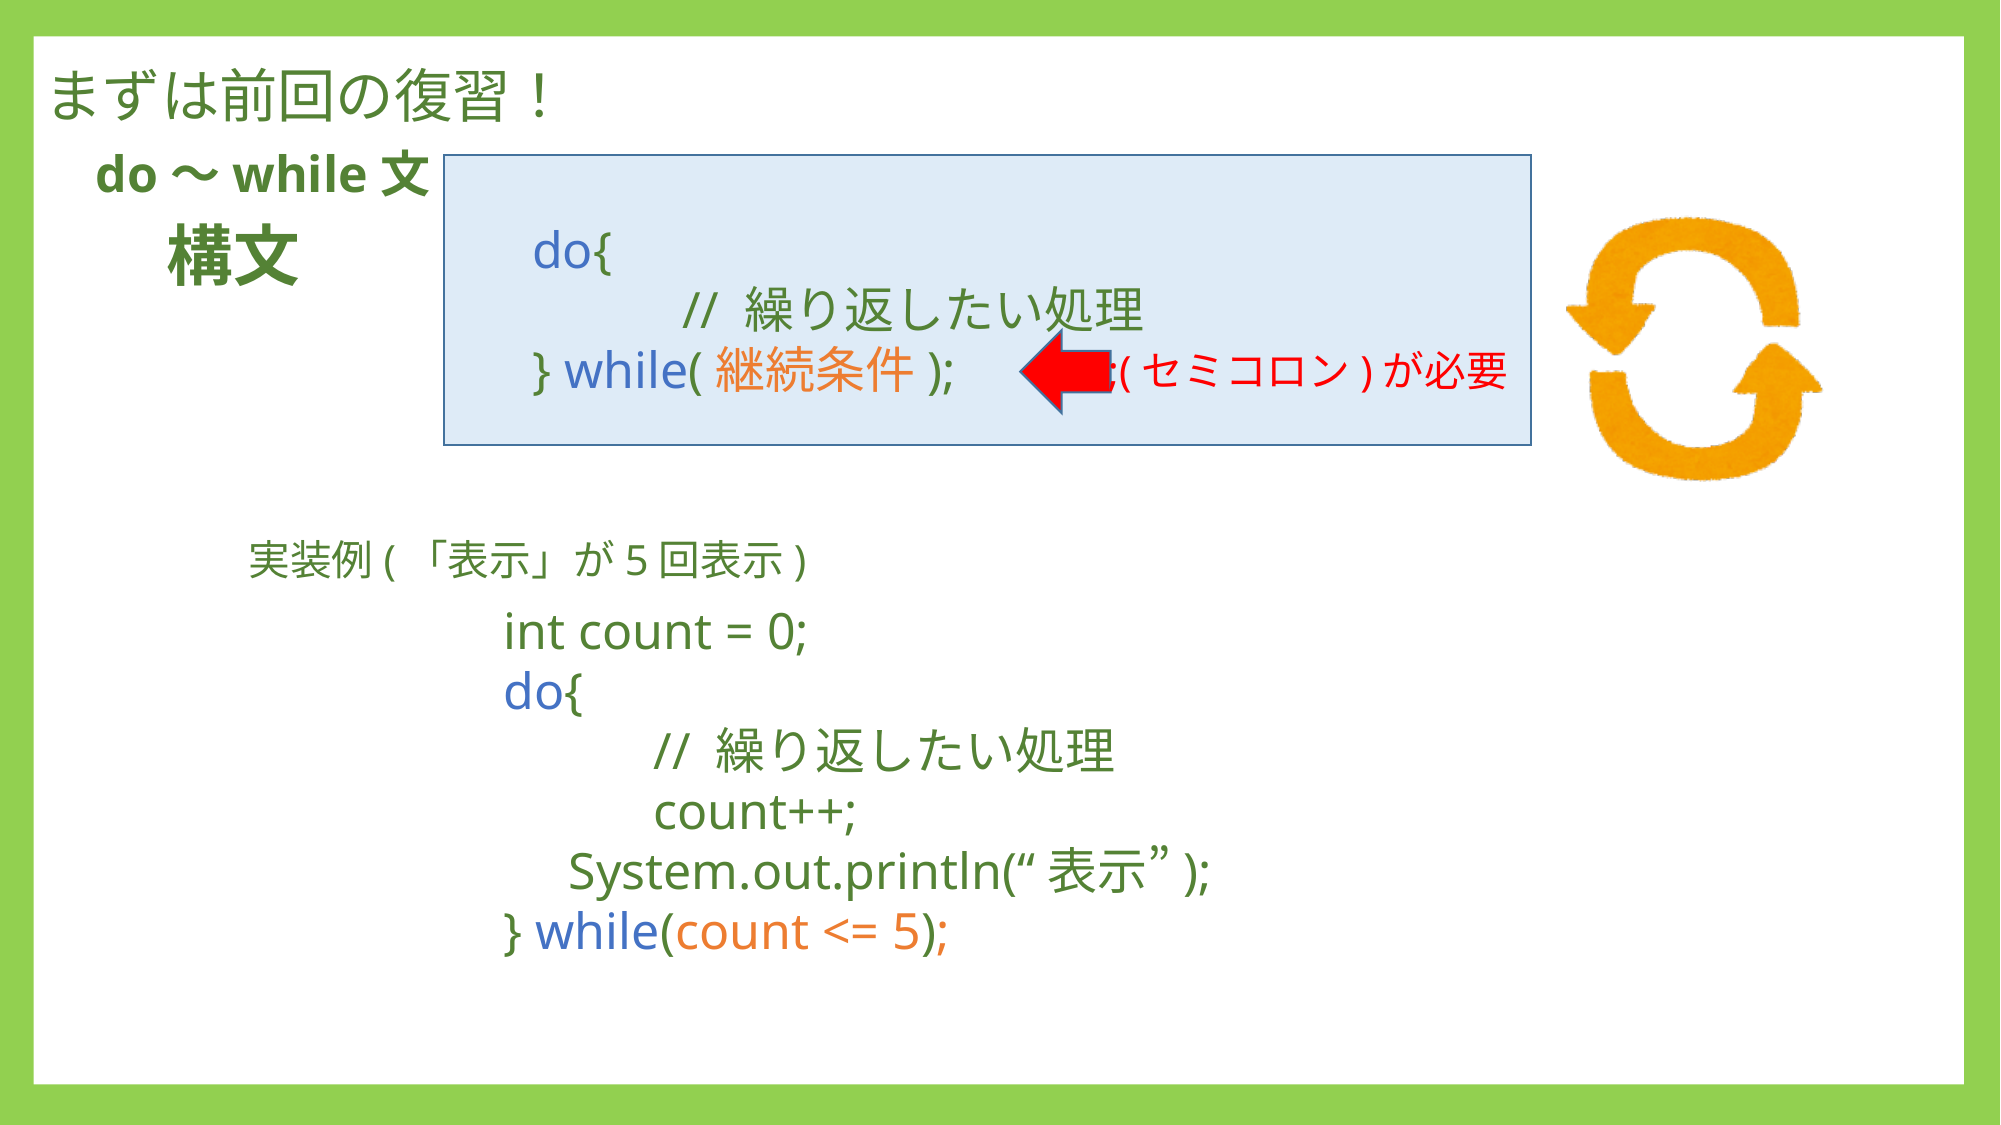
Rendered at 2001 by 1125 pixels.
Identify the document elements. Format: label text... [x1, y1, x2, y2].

picture [1550, 202, 1838, 496]
text_box do～while文 [80, 137, 445, 211]
text_box まずは前回の復習！ [29, 52, 584, 137]
text_box do{ // 繰り返したい処理 } while(継続条件); [517, 211, 1159, 406]
text_box ;(セミコロン)が必要 [1093, 337, 1523, 403]
text_box 実装例(「表示」が5回表示) [233, 532, 1014, 579]
text_box 構文 [151, 211, 316, 301]
text_box [443, 154, 1532, 446]
text_box [1018, 327, 1093, 416]
text_box int count = 0; do{ // 繰り返したい処理 count++; System.out.println(“表示”); } while(count <= 5); [489, 592, 1227, 967]
